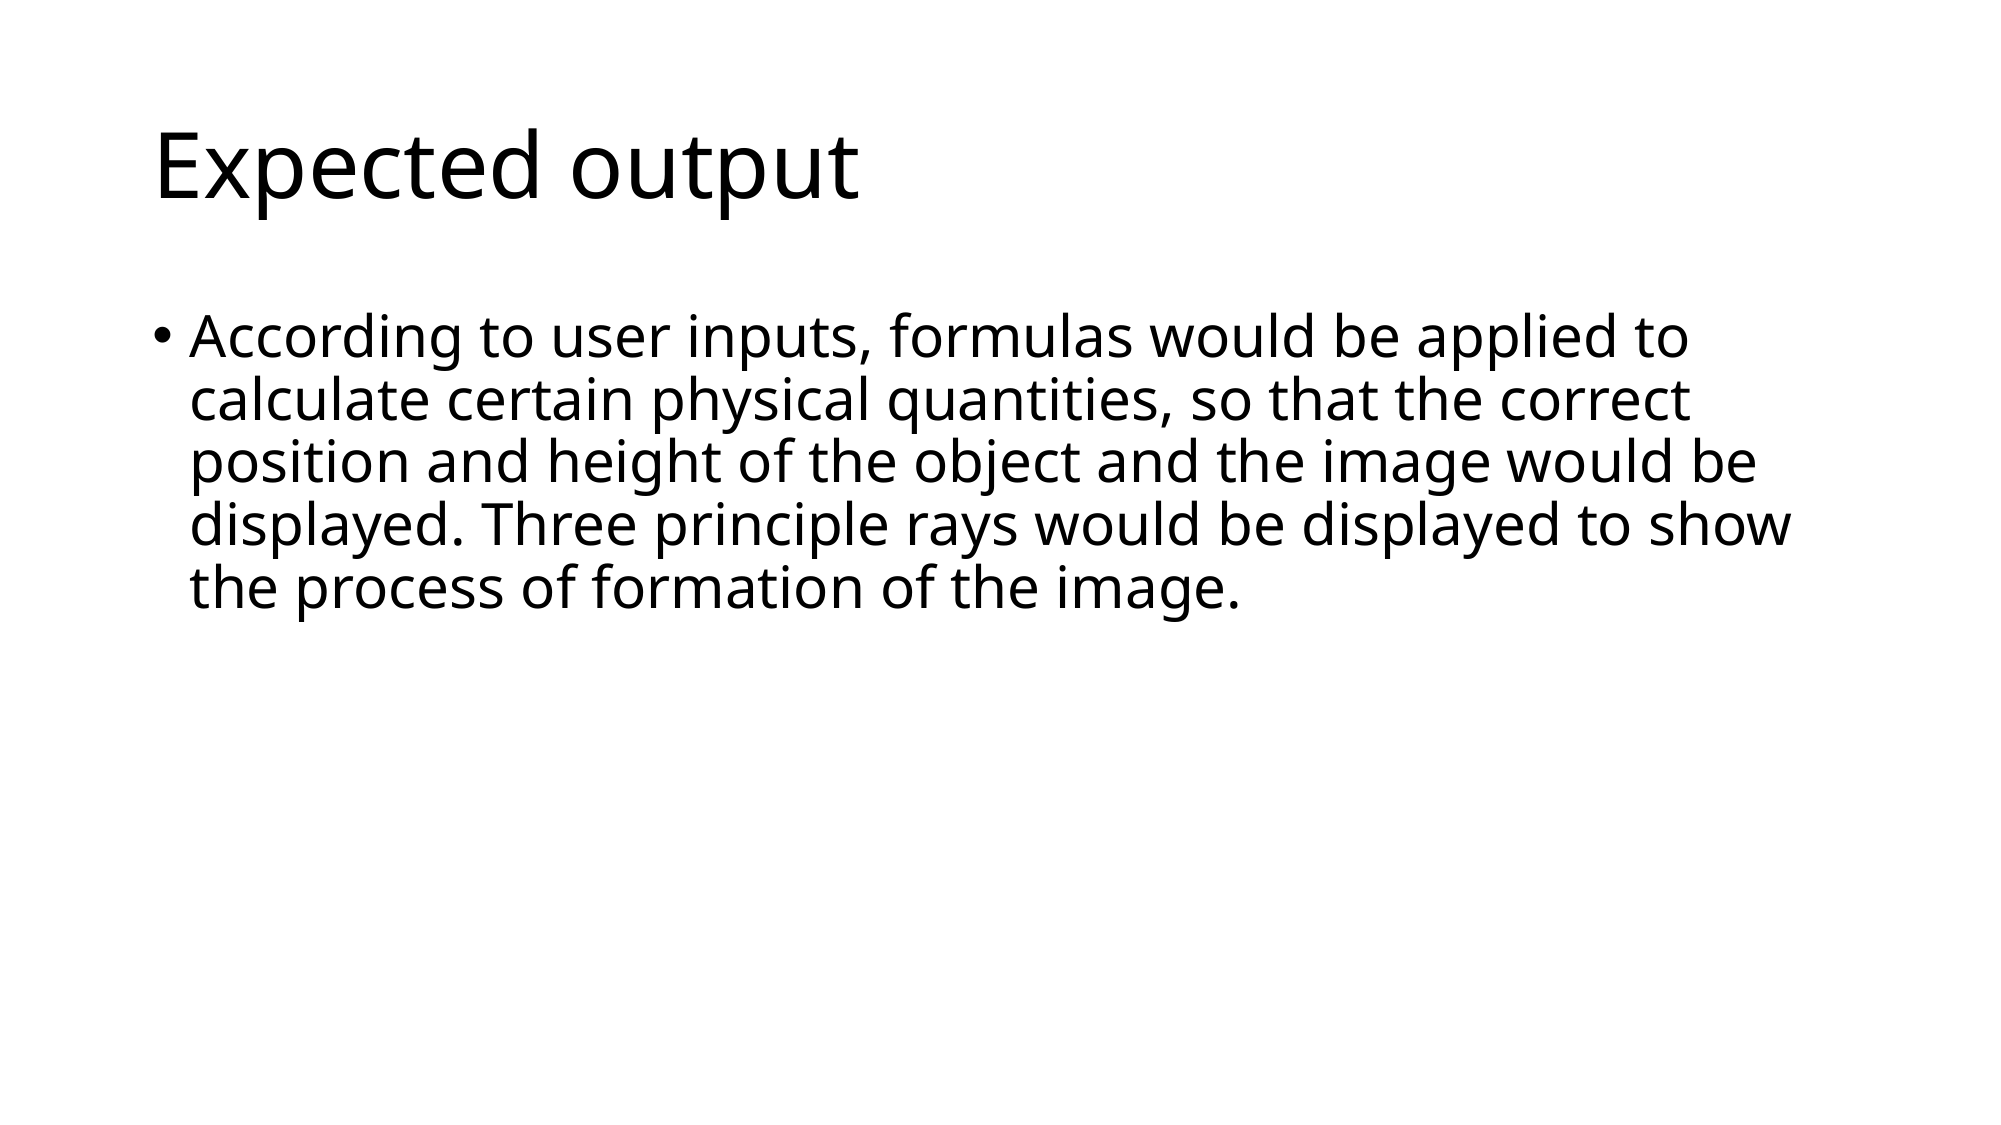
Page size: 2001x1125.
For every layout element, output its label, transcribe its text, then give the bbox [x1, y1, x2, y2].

list According to user inputs, formulas would be applied to calculate certain physical quantities, so that the correct position and height of the object and the image would be displayed. Three principle rays would be displayed to show the process of formation of the image. [137, 299, 1863, 1014]
title Expected output [137, 59, 1863, 278]
